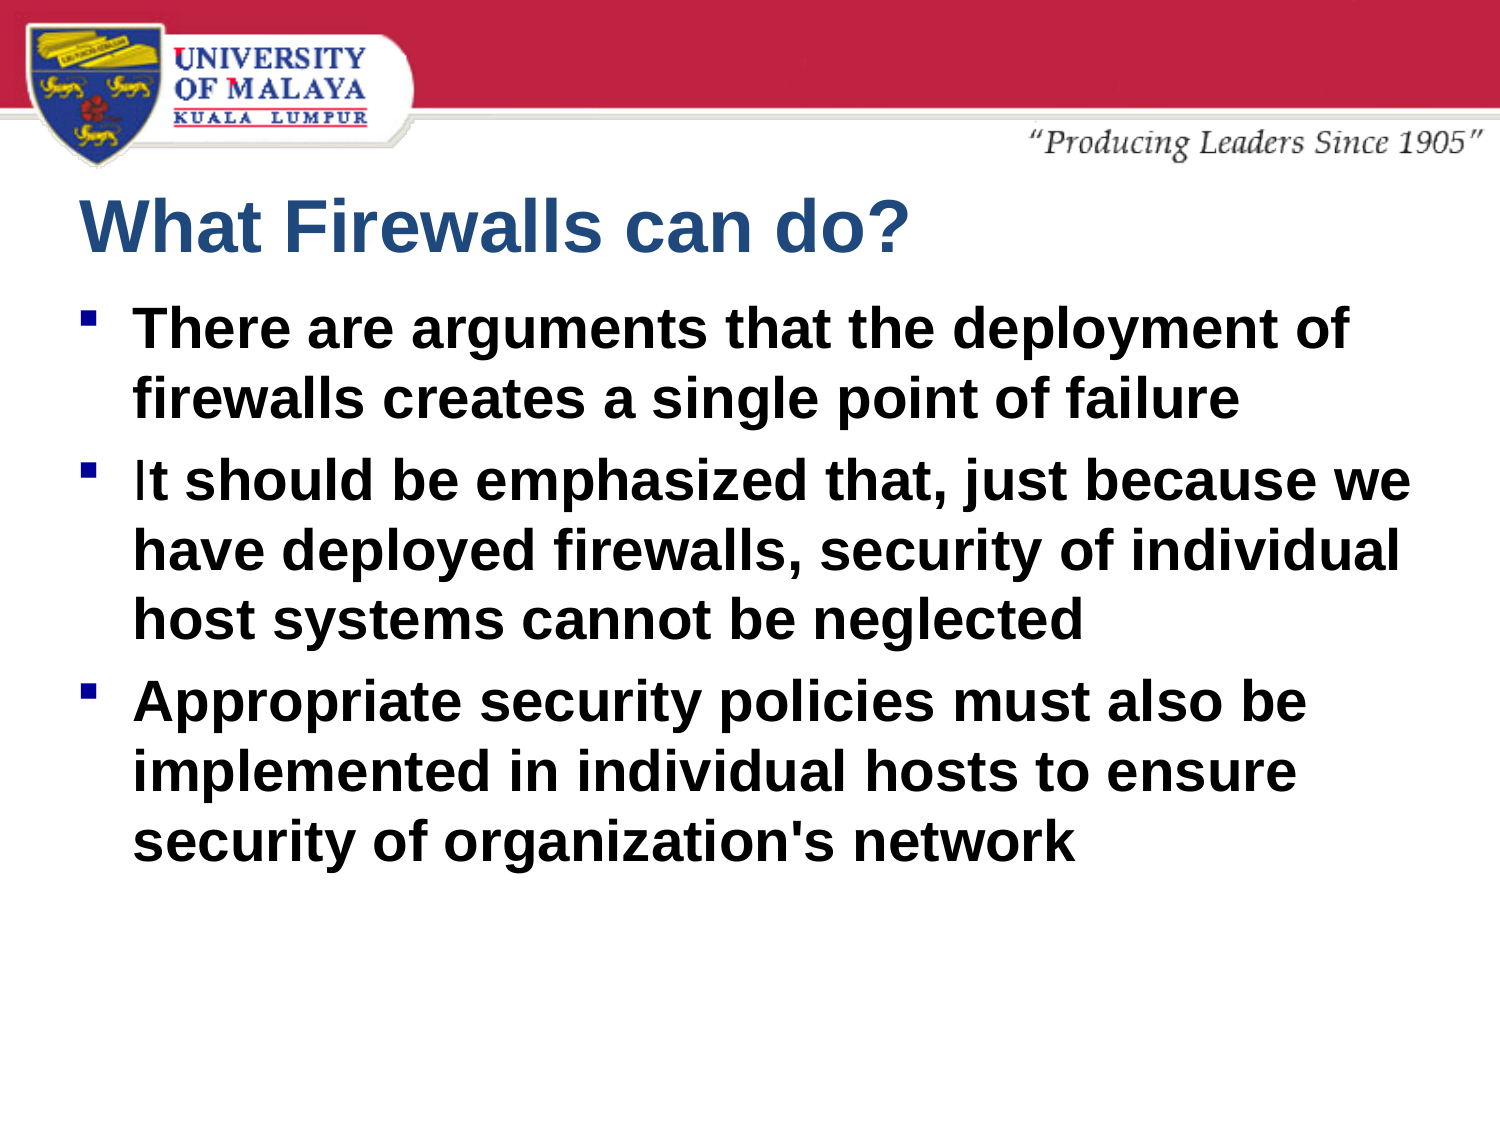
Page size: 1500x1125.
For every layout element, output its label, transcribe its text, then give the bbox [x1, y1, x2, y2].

picture [0, 0, 1500, 169]
list There are arguments that the deployment of firewalls creates a single point of failure It should be emphasized that, just because we have deployed firewalls, security of individual host systems cannot be neglected Appropriate security policies must also be implemented in individual hosts to ensure security of organization's network [61, 282, 1448, 1113]
title What Firewalls can do? [64, 150, 1448, 276]
